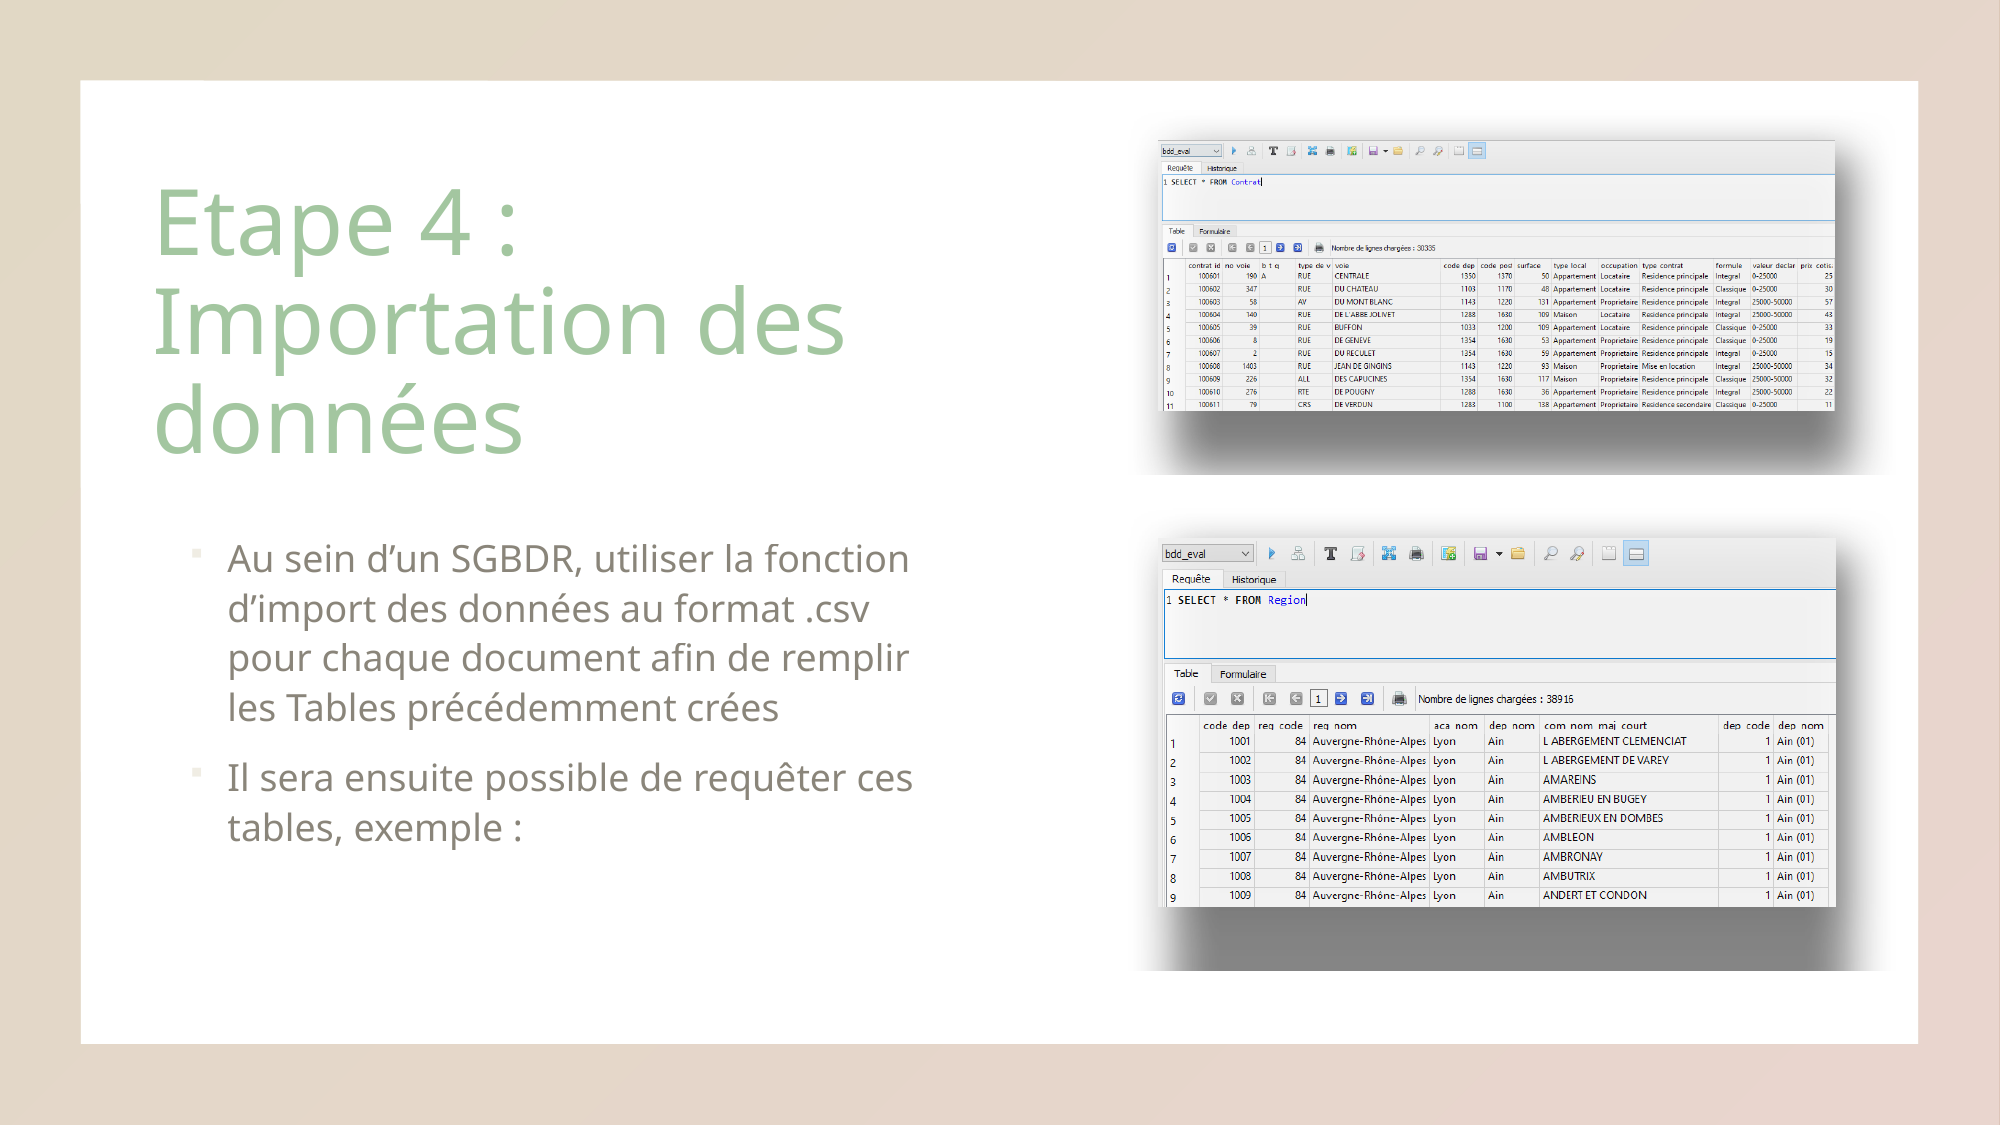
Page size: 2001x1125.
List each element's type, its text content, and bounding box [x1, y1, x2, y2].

text_box [82, 82, 1918, 1043]
list Au sein d’un SGBDR, utiliser la fonction d’import des données au format .csv pour chaque document afin de remplir les Tables précédemment crées Il sera ensuite possible de requêter ces tables, exemple : [137, 523, 962, 982]
title Etape 4 : Importation des données [137, 140, 962, 482]
picture [1158, 140, 1835, 411]
picture [1158, 538, 1836, 907]
text_box [0, 0, 2000, 1125]
